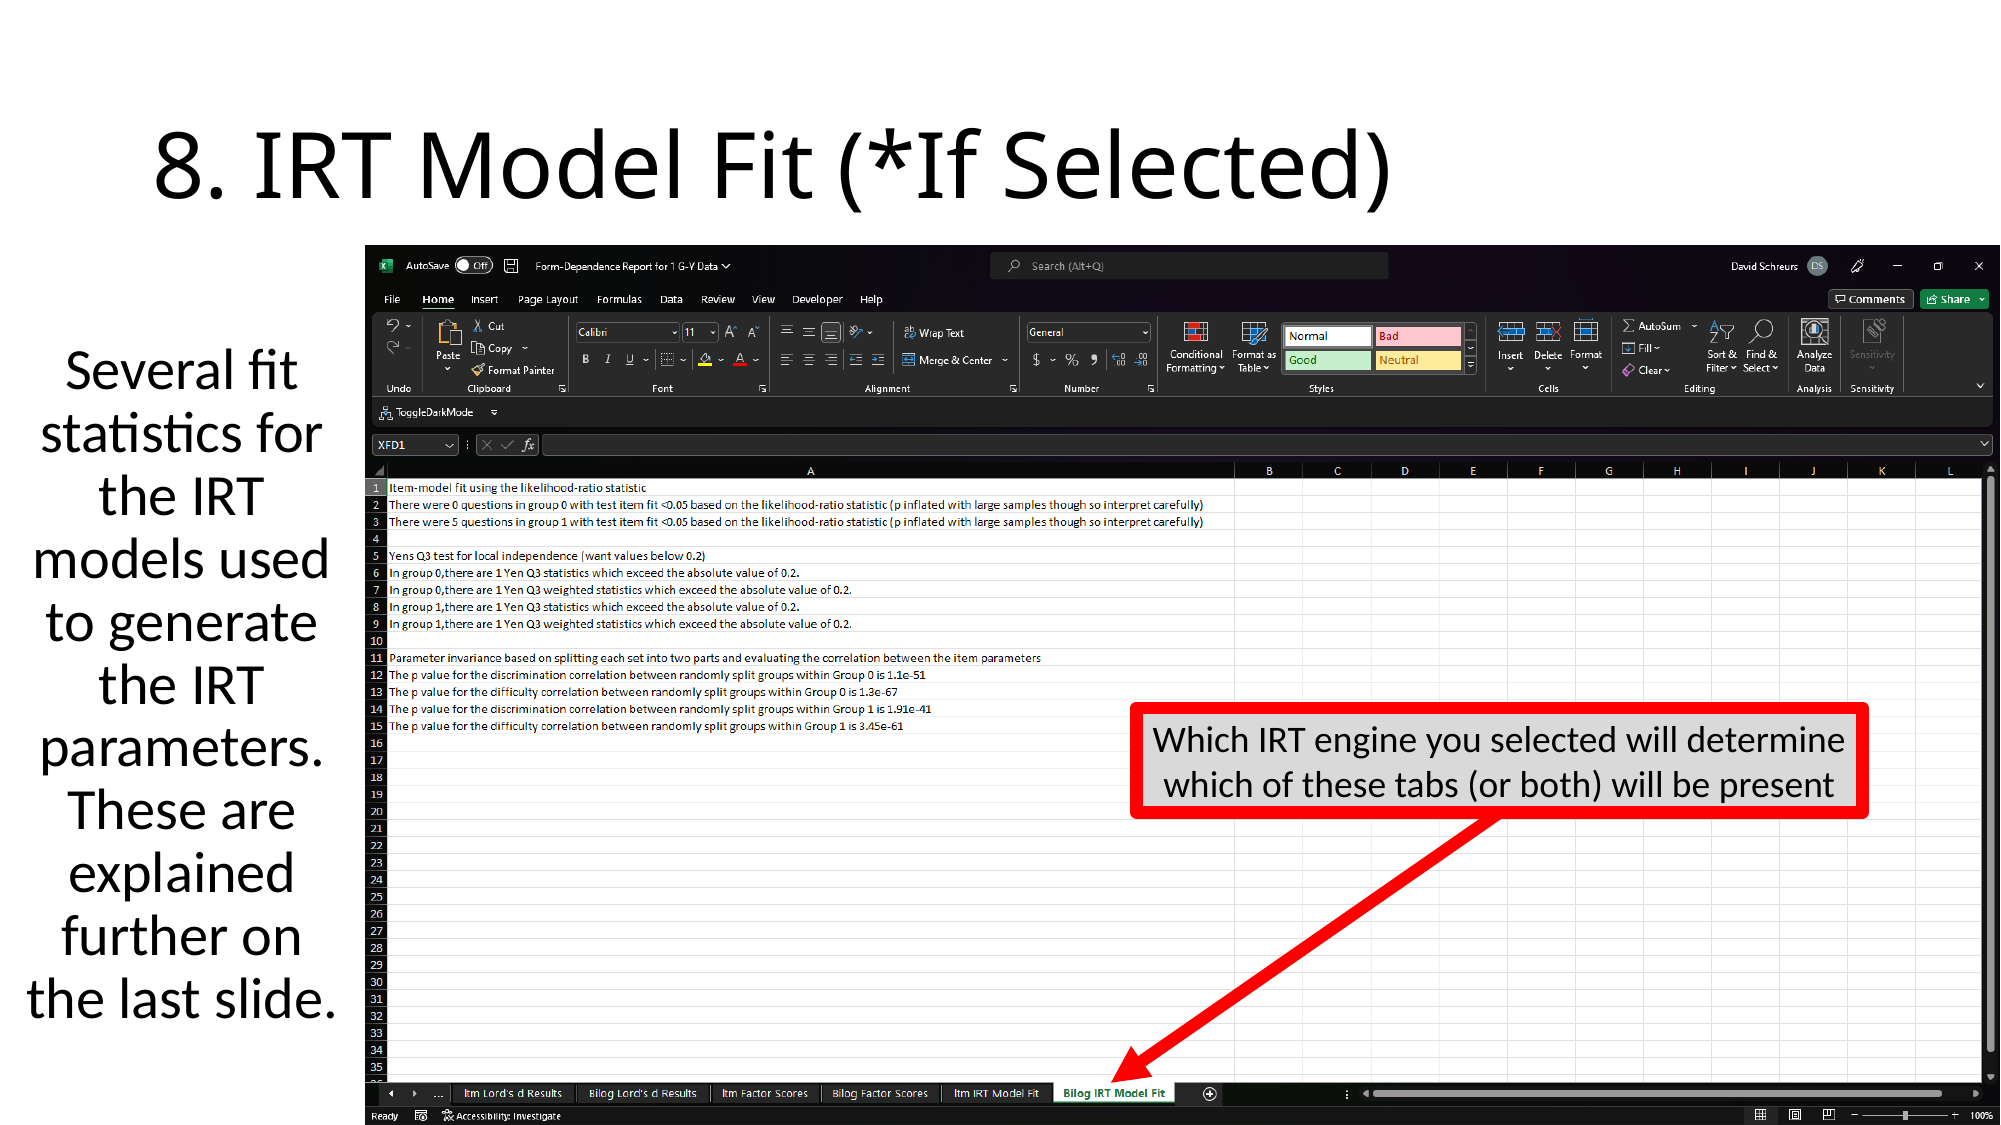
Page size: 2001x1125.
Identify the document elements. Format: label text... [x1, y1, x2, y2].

list Several fit statistics for the IRT models used to generate the IRT parameters. These are explained further on the last slide. [0, 245, 365, 1125]
picture [365, 245, 2000, 1125]
title 8. IRT Model Fit (*If Selected) [137, 59, 1863, 245]
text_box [1110, 813, 1500, 1083]
